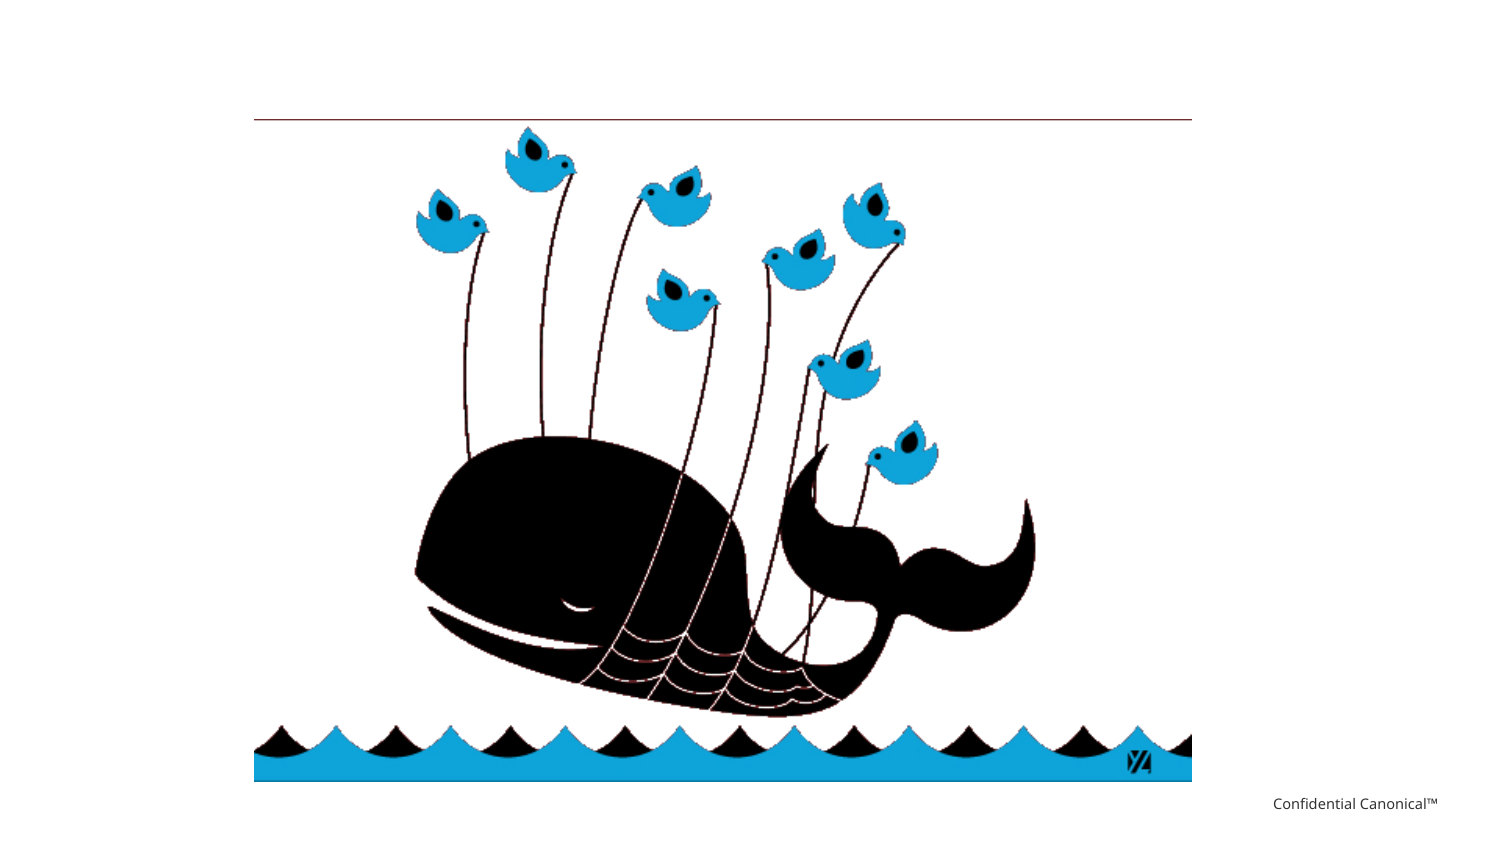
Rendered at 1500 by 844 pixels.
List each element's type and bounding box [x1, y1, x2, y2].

picture [254, 119, 1192, 756]
picture [1144, 760, 1149, 768]
